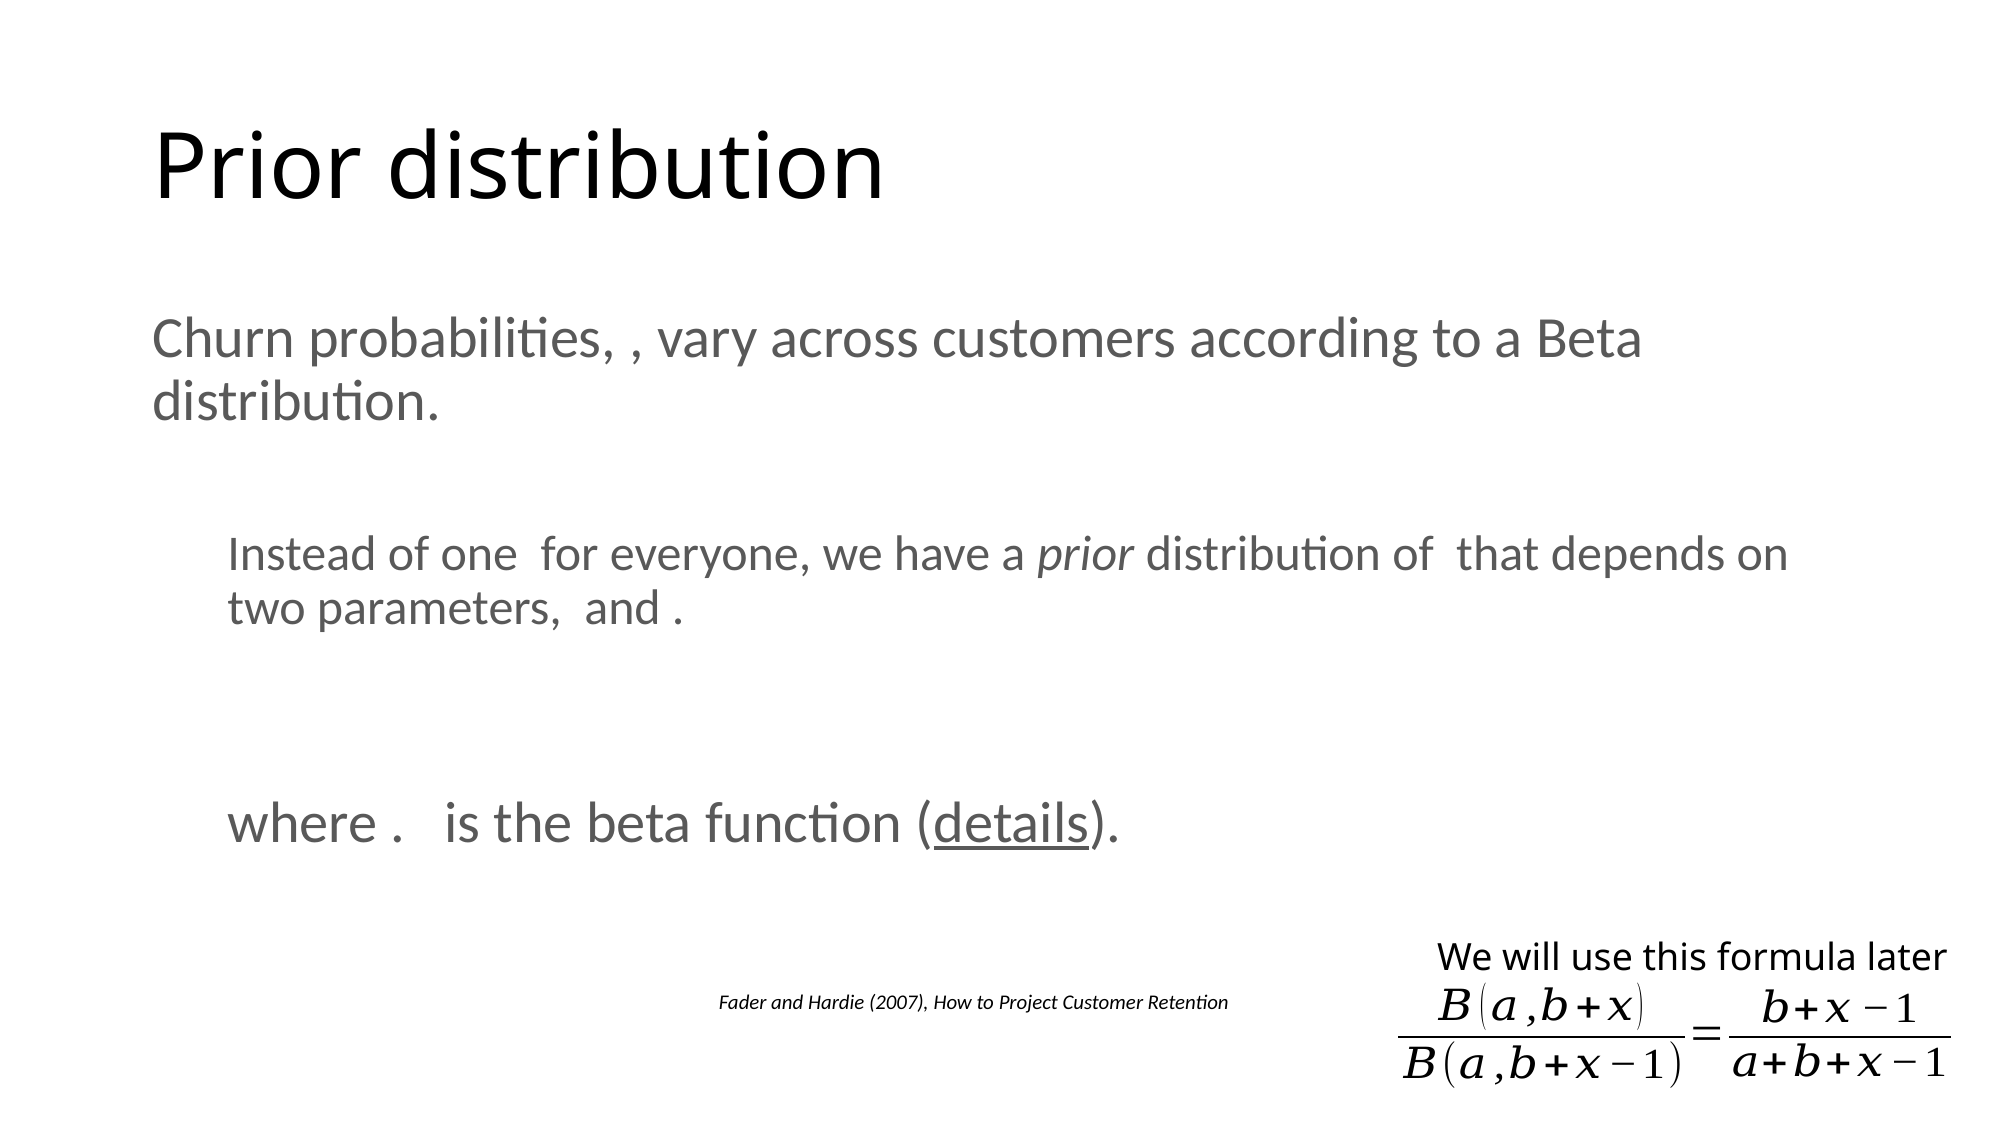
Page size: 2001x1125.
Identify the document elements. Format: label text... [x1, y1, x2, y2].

title Prior distribution [137, 59, 1863, 278]
list Fader and Hardie (2007), How to Project Customer Retention [703, 981, 1846, 1021]
text_box We will use this formula later [1422, 925, 1964, 986]
